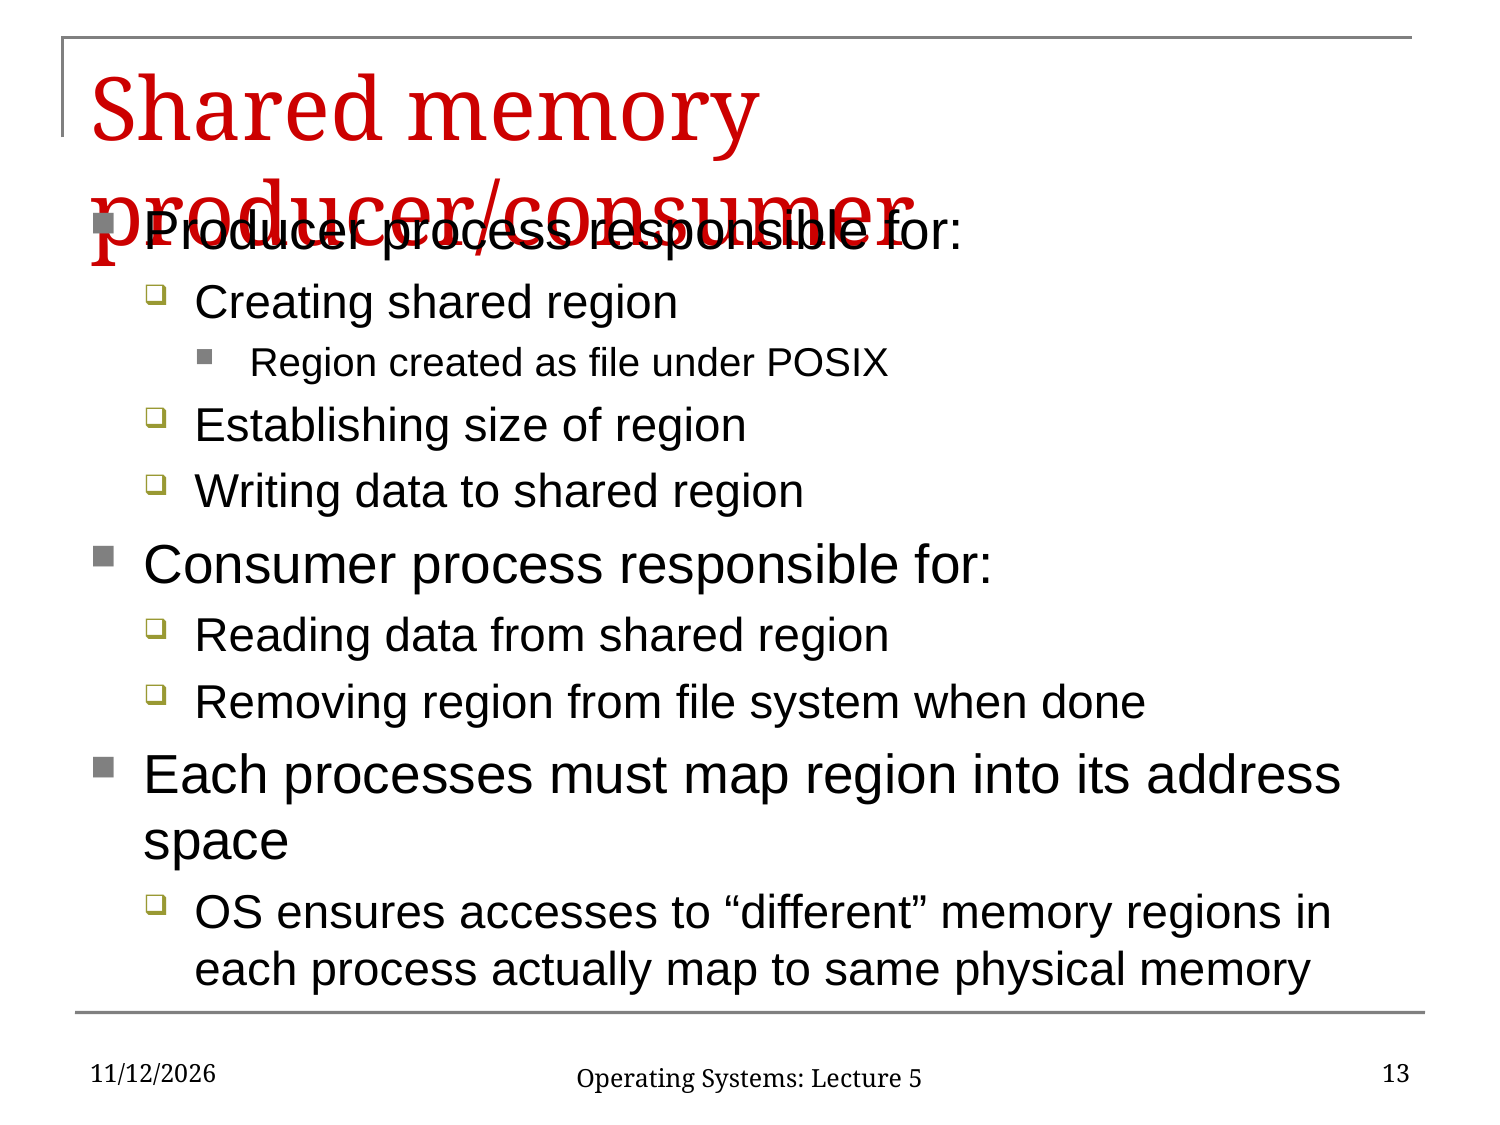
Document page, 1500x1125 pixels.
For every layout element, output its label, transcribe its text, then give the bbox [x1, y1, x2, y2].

slide_number 13 [1074, 1023, 1426, 1100]
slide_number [74, 1023, 426, 1100]
footer Operating Systems: Lecture 5 [512, 1024, 988, 1101]
list Producer process responsible for: Creating shared region Region created as file under POSIX Establishing size of region Writing data to shared region Consumer process responsible for: Reading data from shared region Removing region from file system when done Each processes must map region into its address space OS ensures accesses to “different” memory regions in each process actually map to same physical memory [75, 187, 1425, 1006]
title Shared memory producer/consumer [75, 45, 1425, 163]
